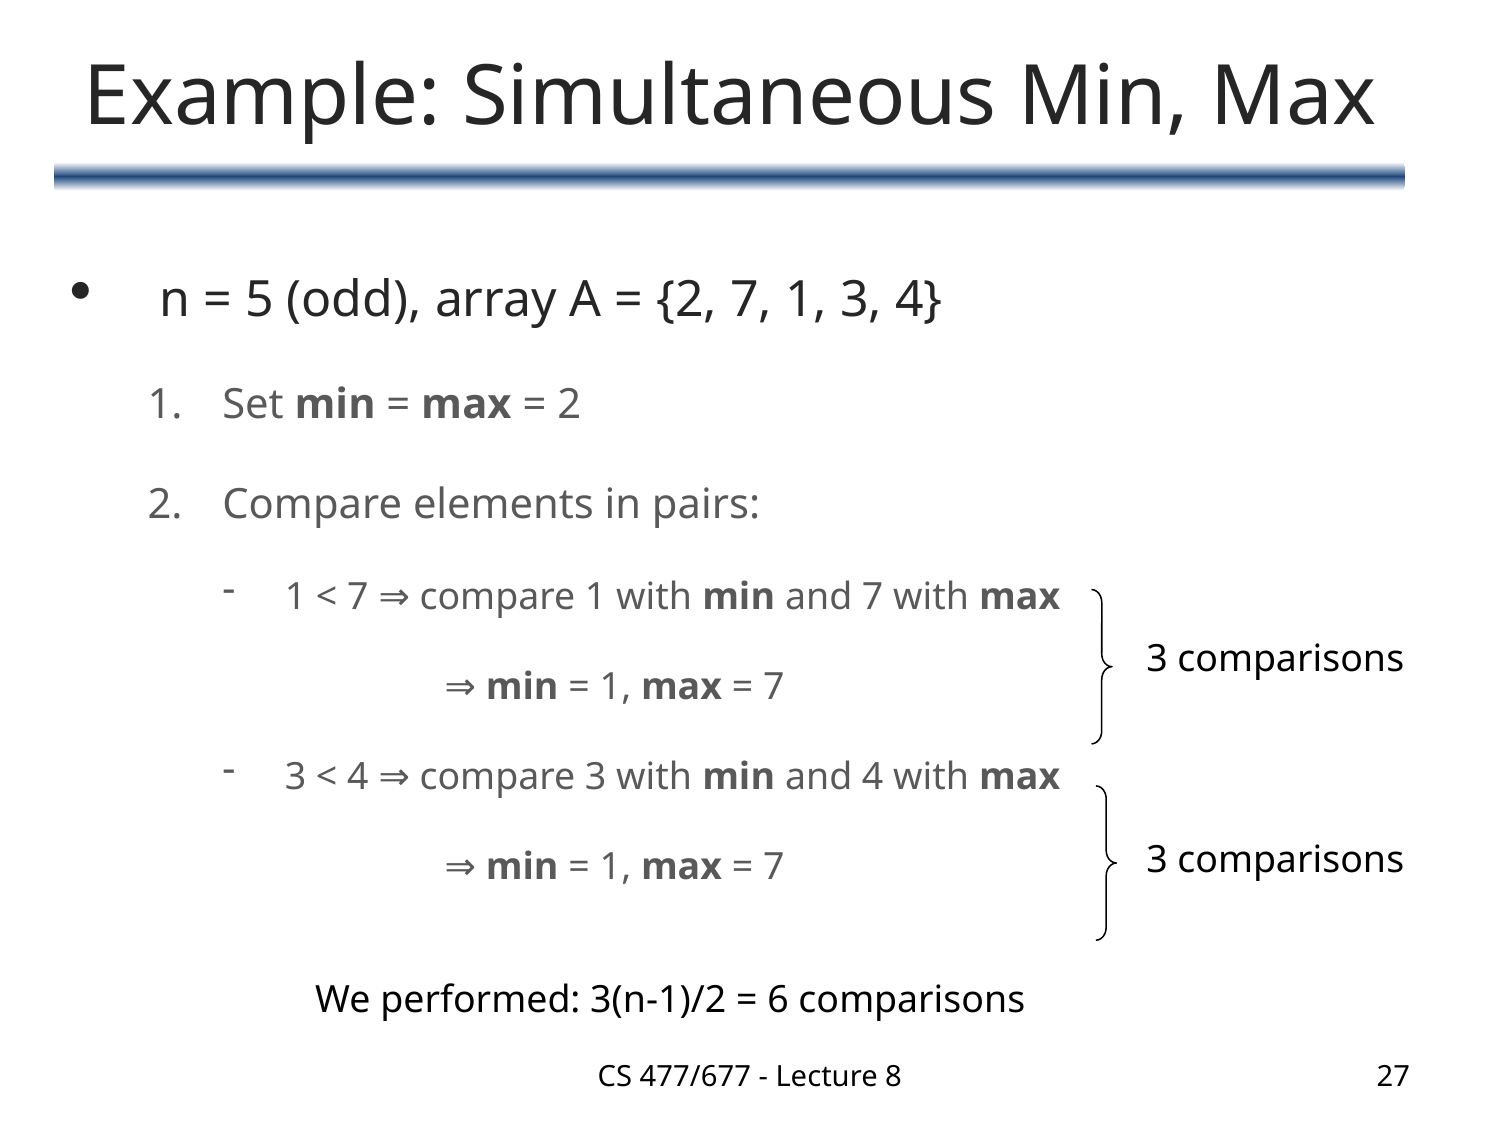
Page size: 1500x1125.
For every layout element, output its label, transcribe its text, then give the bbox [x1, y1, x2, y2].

text_box CS 477/677 - Lecture 8 [512, 1049, 988, 1103]
text_box We performed: 3(n-1)/2 = 6 comparisons [237, 967, 1103, 1028]
text_box [1095, 785, 1117, 941]
text_box n = 5 (odd), array A = {2, 7, 1, 3, 4} Set min = max = 2 Compare elements in pairs: 1 < 7 ⇒ compare 1 with min and 7 with max ⇒ min = 1, max = 7 3 < 4 ⇒ compare 3 with min and 4 with max ⇒ min = 1, max = 7 [57, 199, 1408, 952]
text_box Example: Simultaneous Min, Max [55, 16, 1406, 165]
text_box <number> [1074, 1049, 1425, 1103]
text_box 3 comparisons [1123, 626, 1428, 687]
text_box 3 comparisons [1123, 828, 1428, 888]
text_box [1091, 589, 1113, 744]
